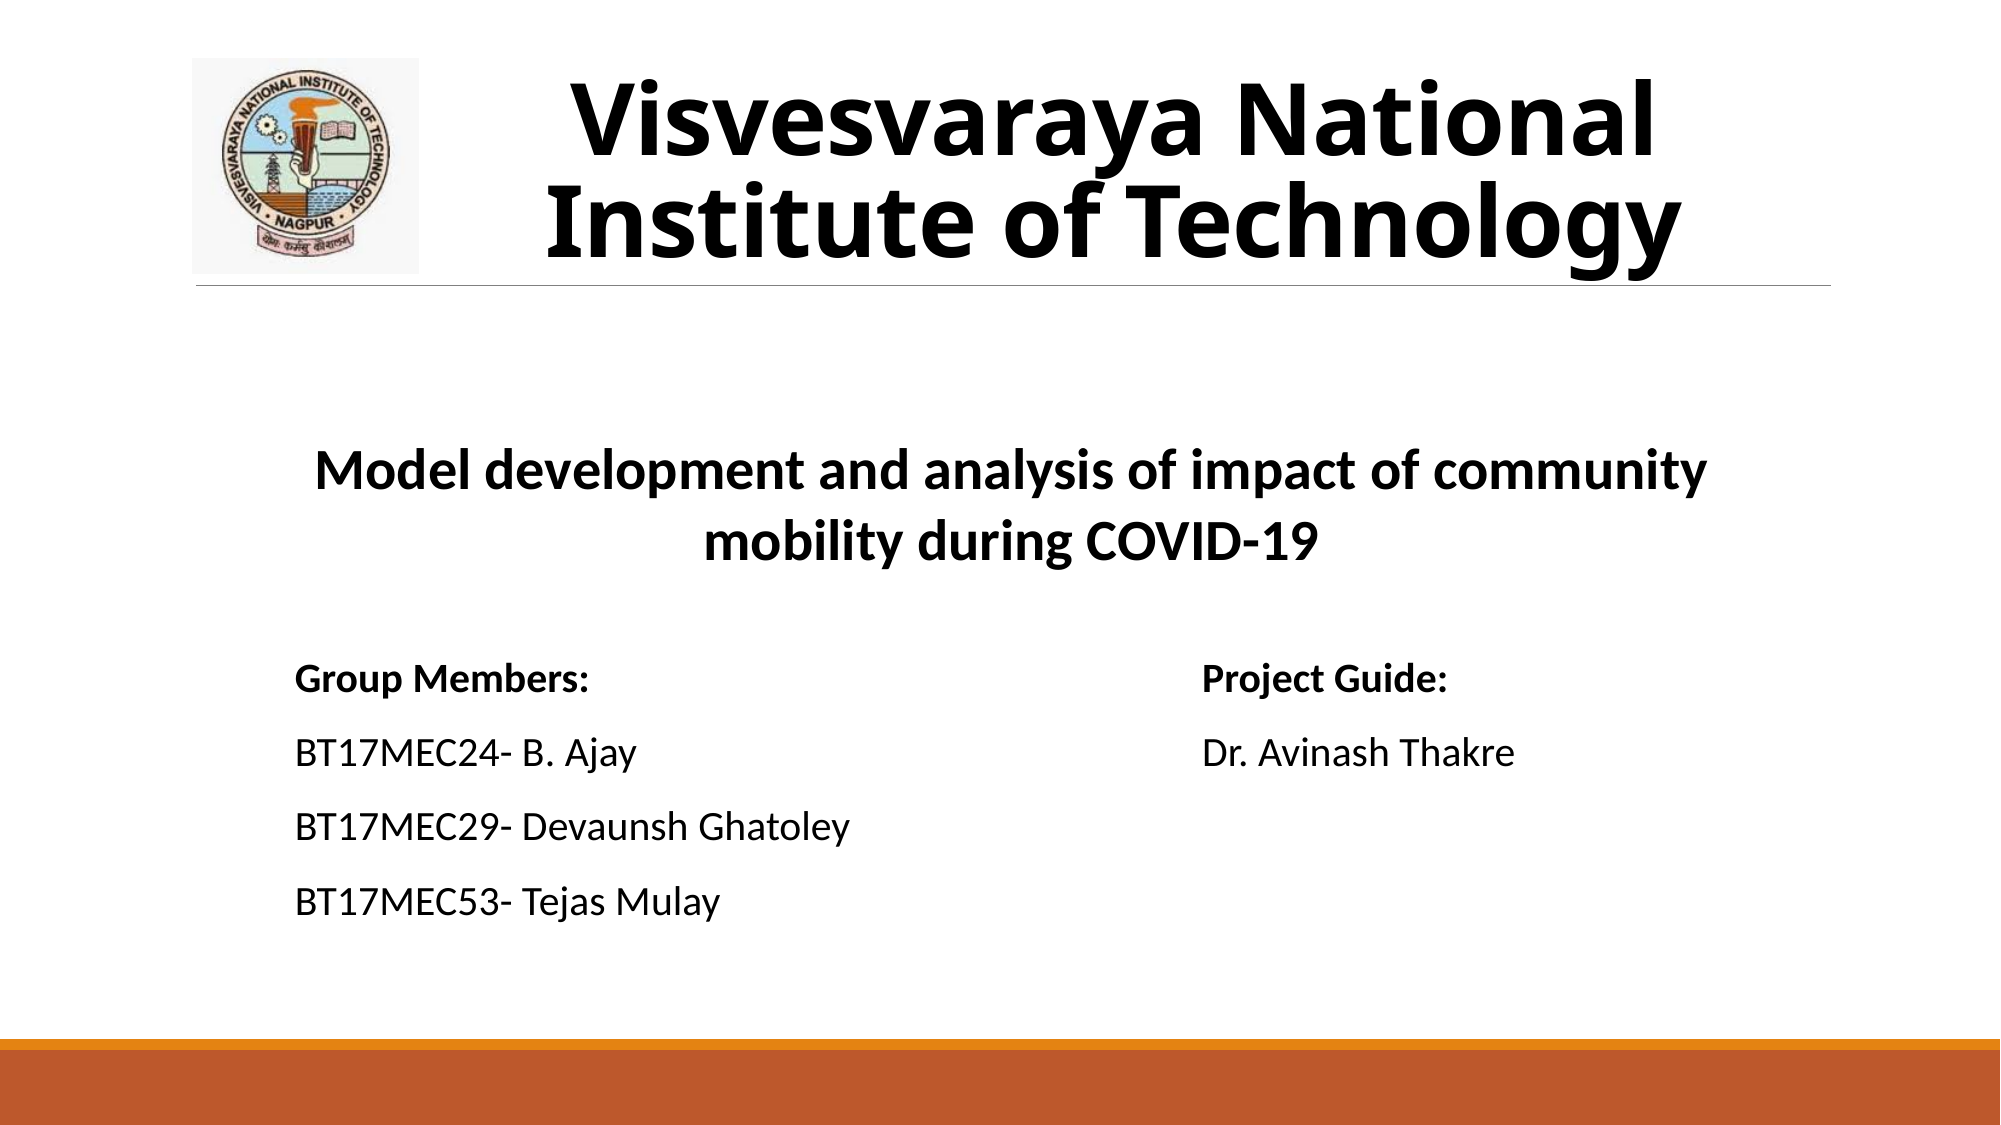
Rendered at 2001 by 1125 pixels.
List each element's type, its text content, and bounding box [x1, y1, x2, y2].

text_box Model development and analysis of impact of community mobility during COVID-19 [192, 424, 1830, 580]
list Project Guide: Dr. Avinash Thakre [1187, 648, 1875, 934]
list Group Members: BT17MEC24- B. Ajay BT17MEC29- Devaunsh Ghatoley BT17MEC53- Tejas Mulay [279, 648, 1090, 934]
picture [192, 57, 419, 275]
title Visvesvaraya National Institute of Technology [398, 47, 1830, 285]
